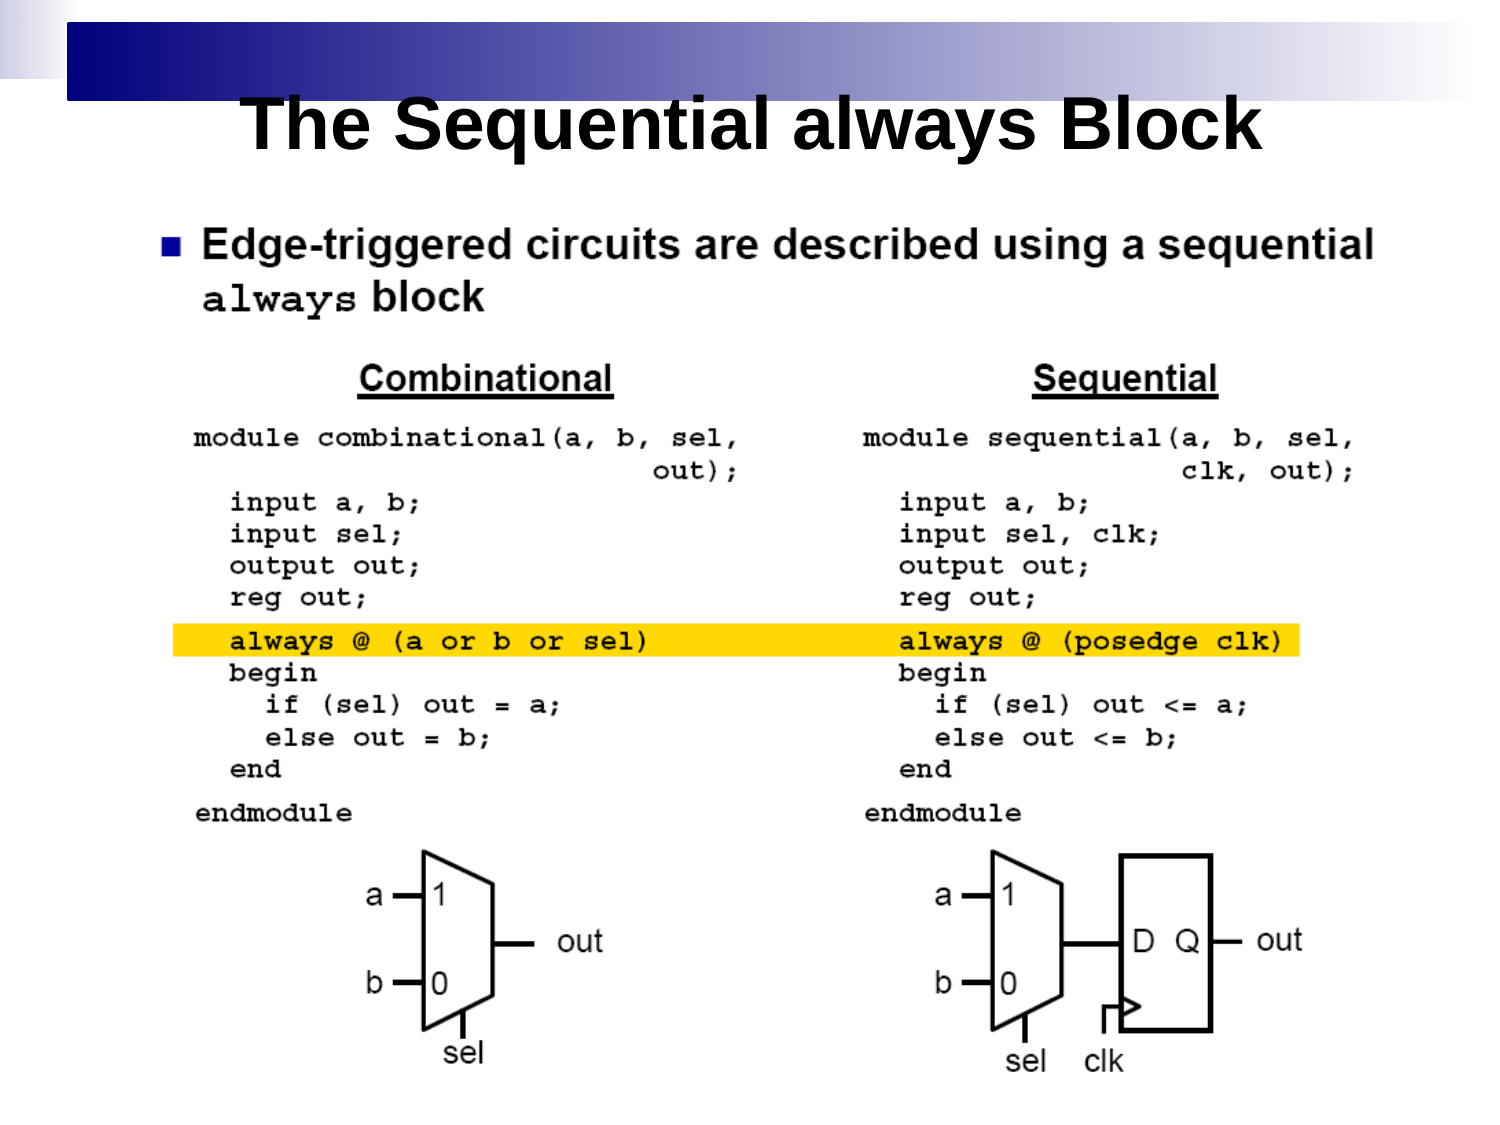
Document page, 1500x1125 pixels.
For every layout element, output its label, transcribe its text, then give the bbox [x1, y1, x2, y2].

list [147, 217, 1389, 1083]
title The Sequential always Block [76, 6, 1427, 232]
